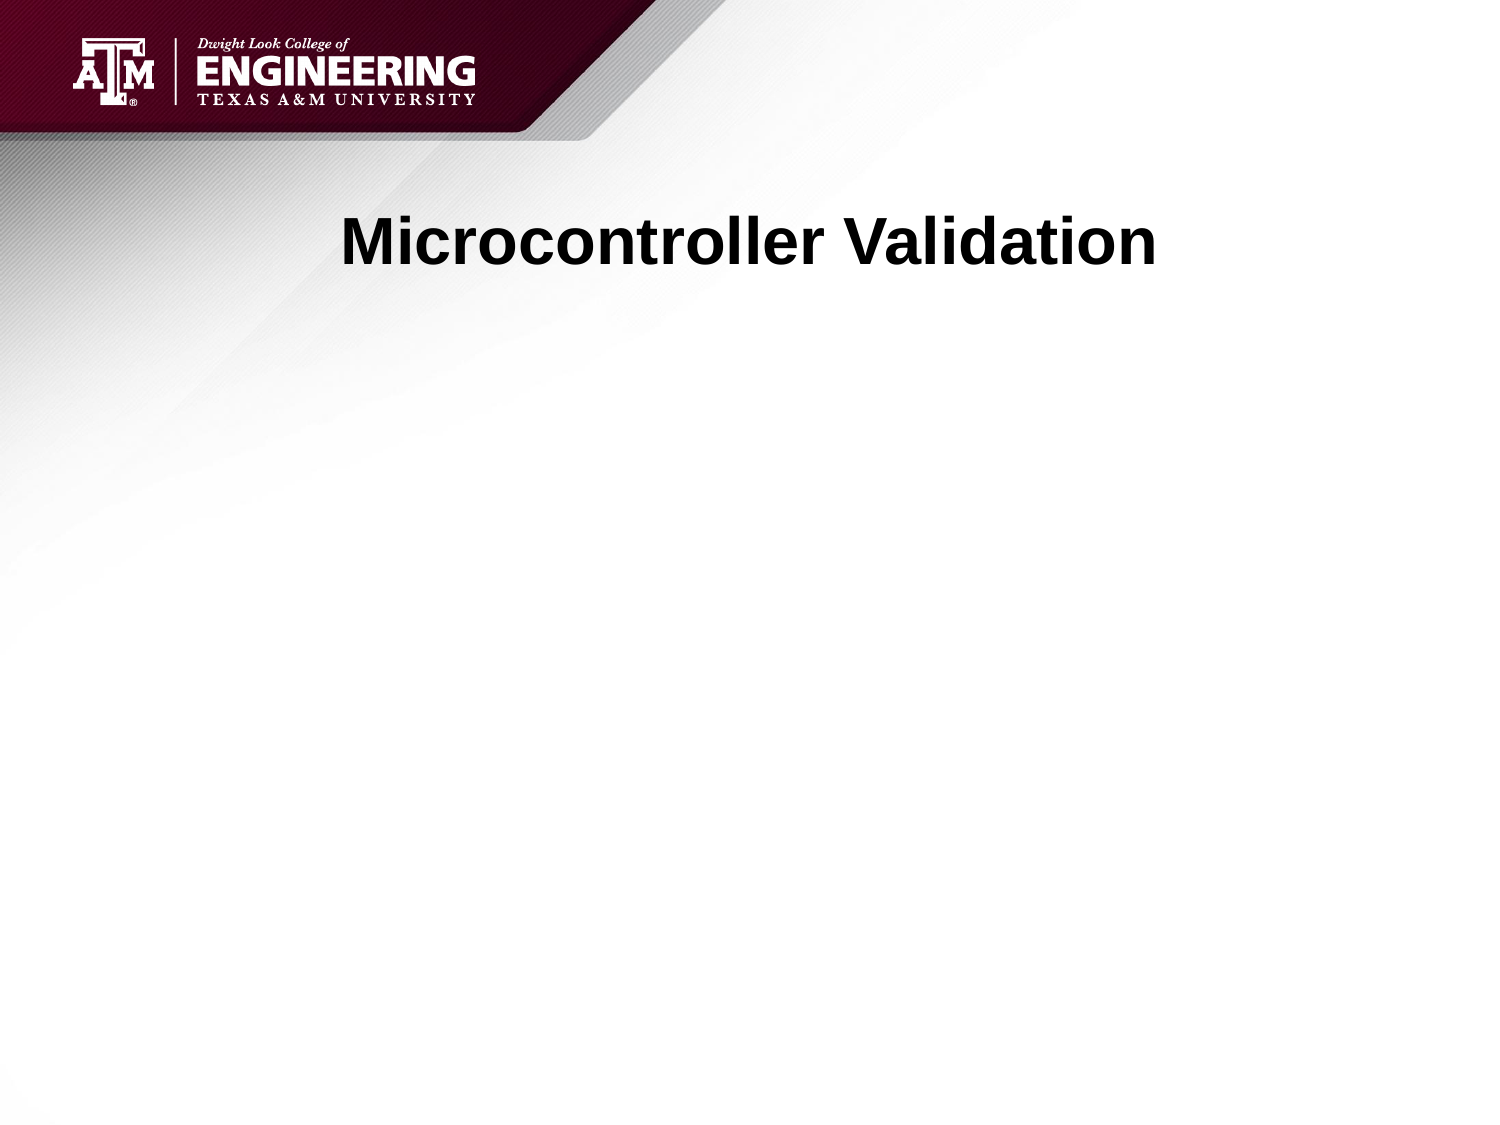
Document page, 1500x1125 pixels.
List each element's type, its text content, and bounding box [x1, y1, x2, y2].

title Microcontroller Validation [75, 172, 1425, 304]
picture [0, 0, 1500, 1125]
